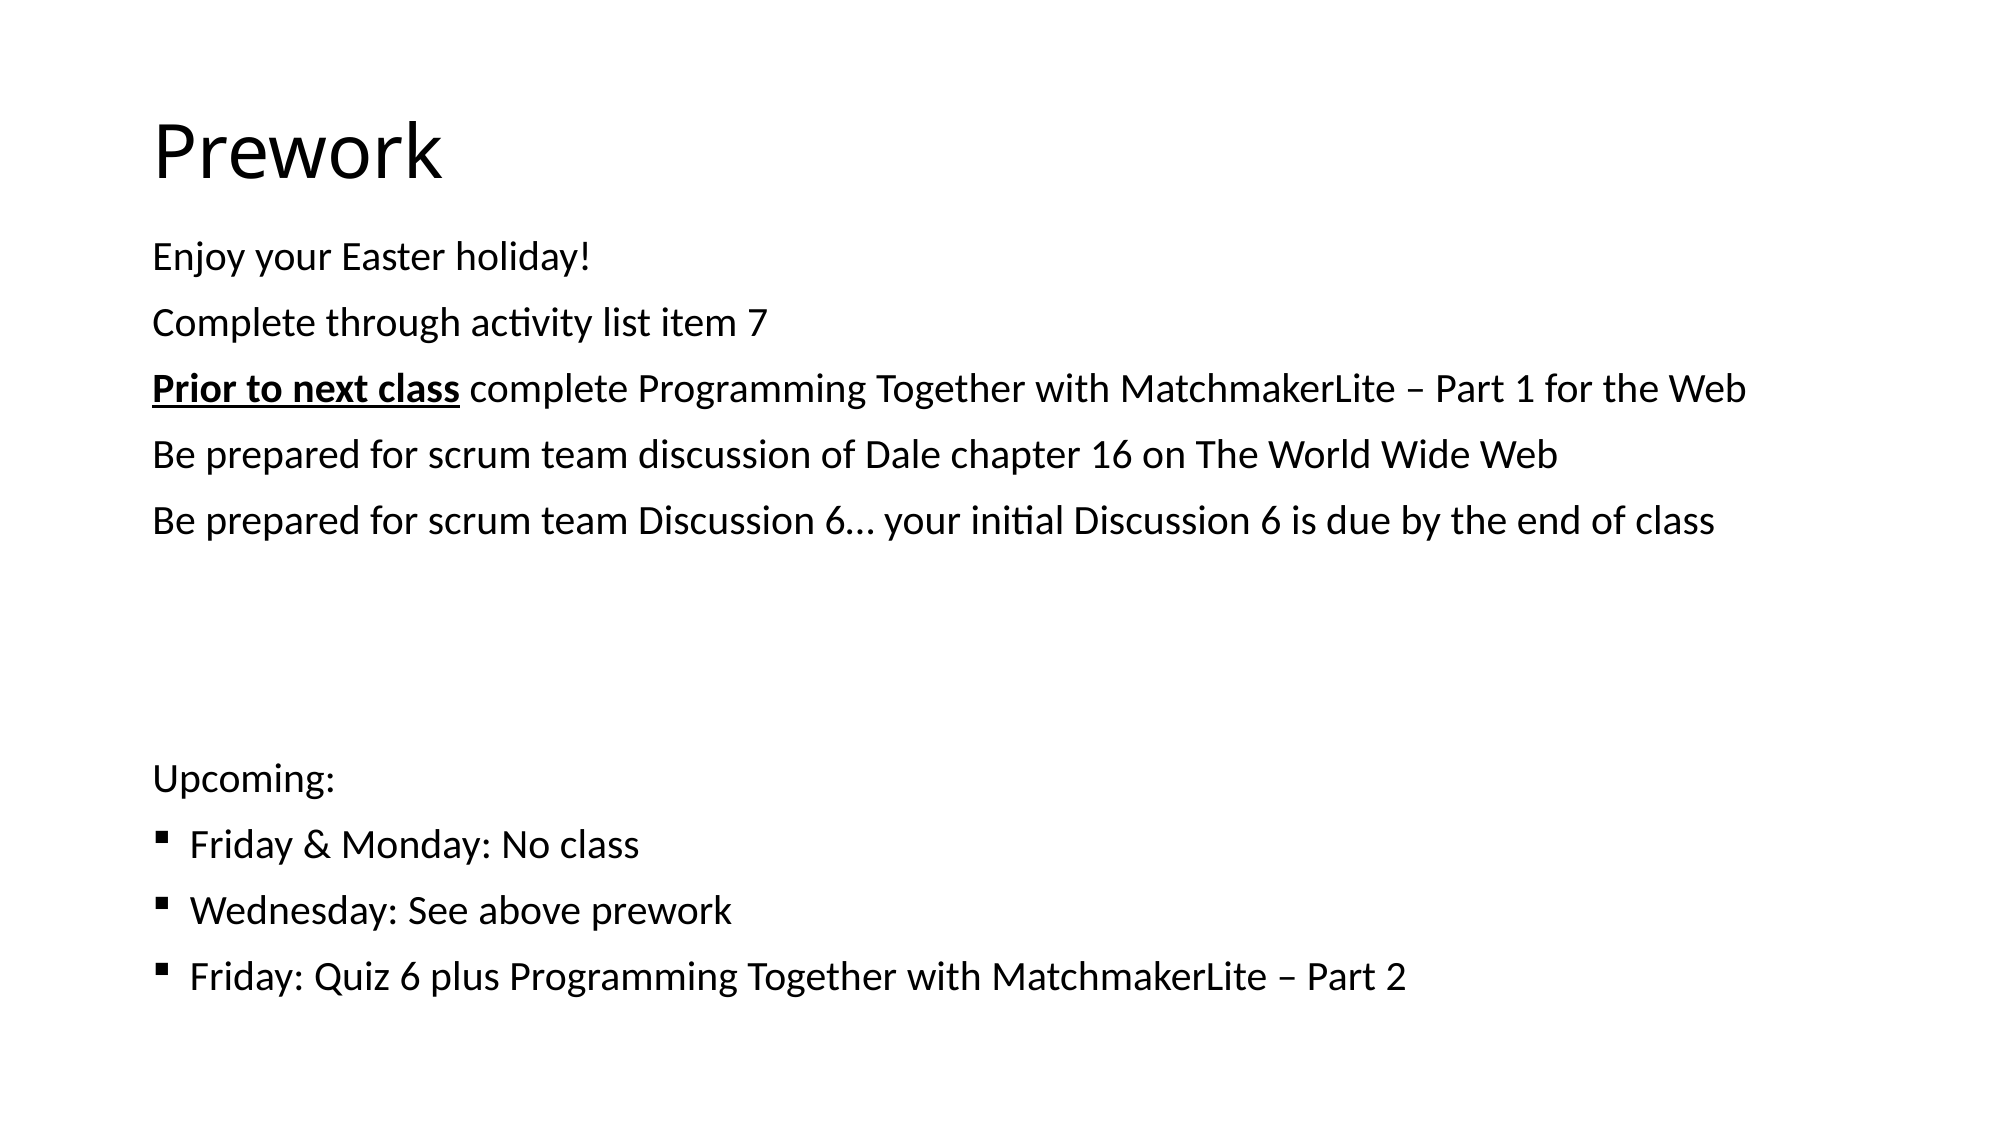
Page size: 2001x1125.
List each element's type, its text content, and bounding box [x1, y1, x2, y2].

title Prework [137, 92, 1863, 215]
list Enjoy your Easter holiday! Complete through activity list item 7 Prior to next class complete Programming Together with MatchmakerLite – Part 1 for the Web Be prepared for scrum team discussion of Dale chapter 16 on The World Wide Web Be prepared for scrum team Discussion 6… your initial Discussion 6 is due by the end of class [137, 226, 1863, 669]
text_box Upcoming: Friday & Monday: No class Wednesday: See above prework Friday: Quiz 6 plus Programming Together with MatchmakerLite – Part 2 [137, 749, 1863, 1032]
